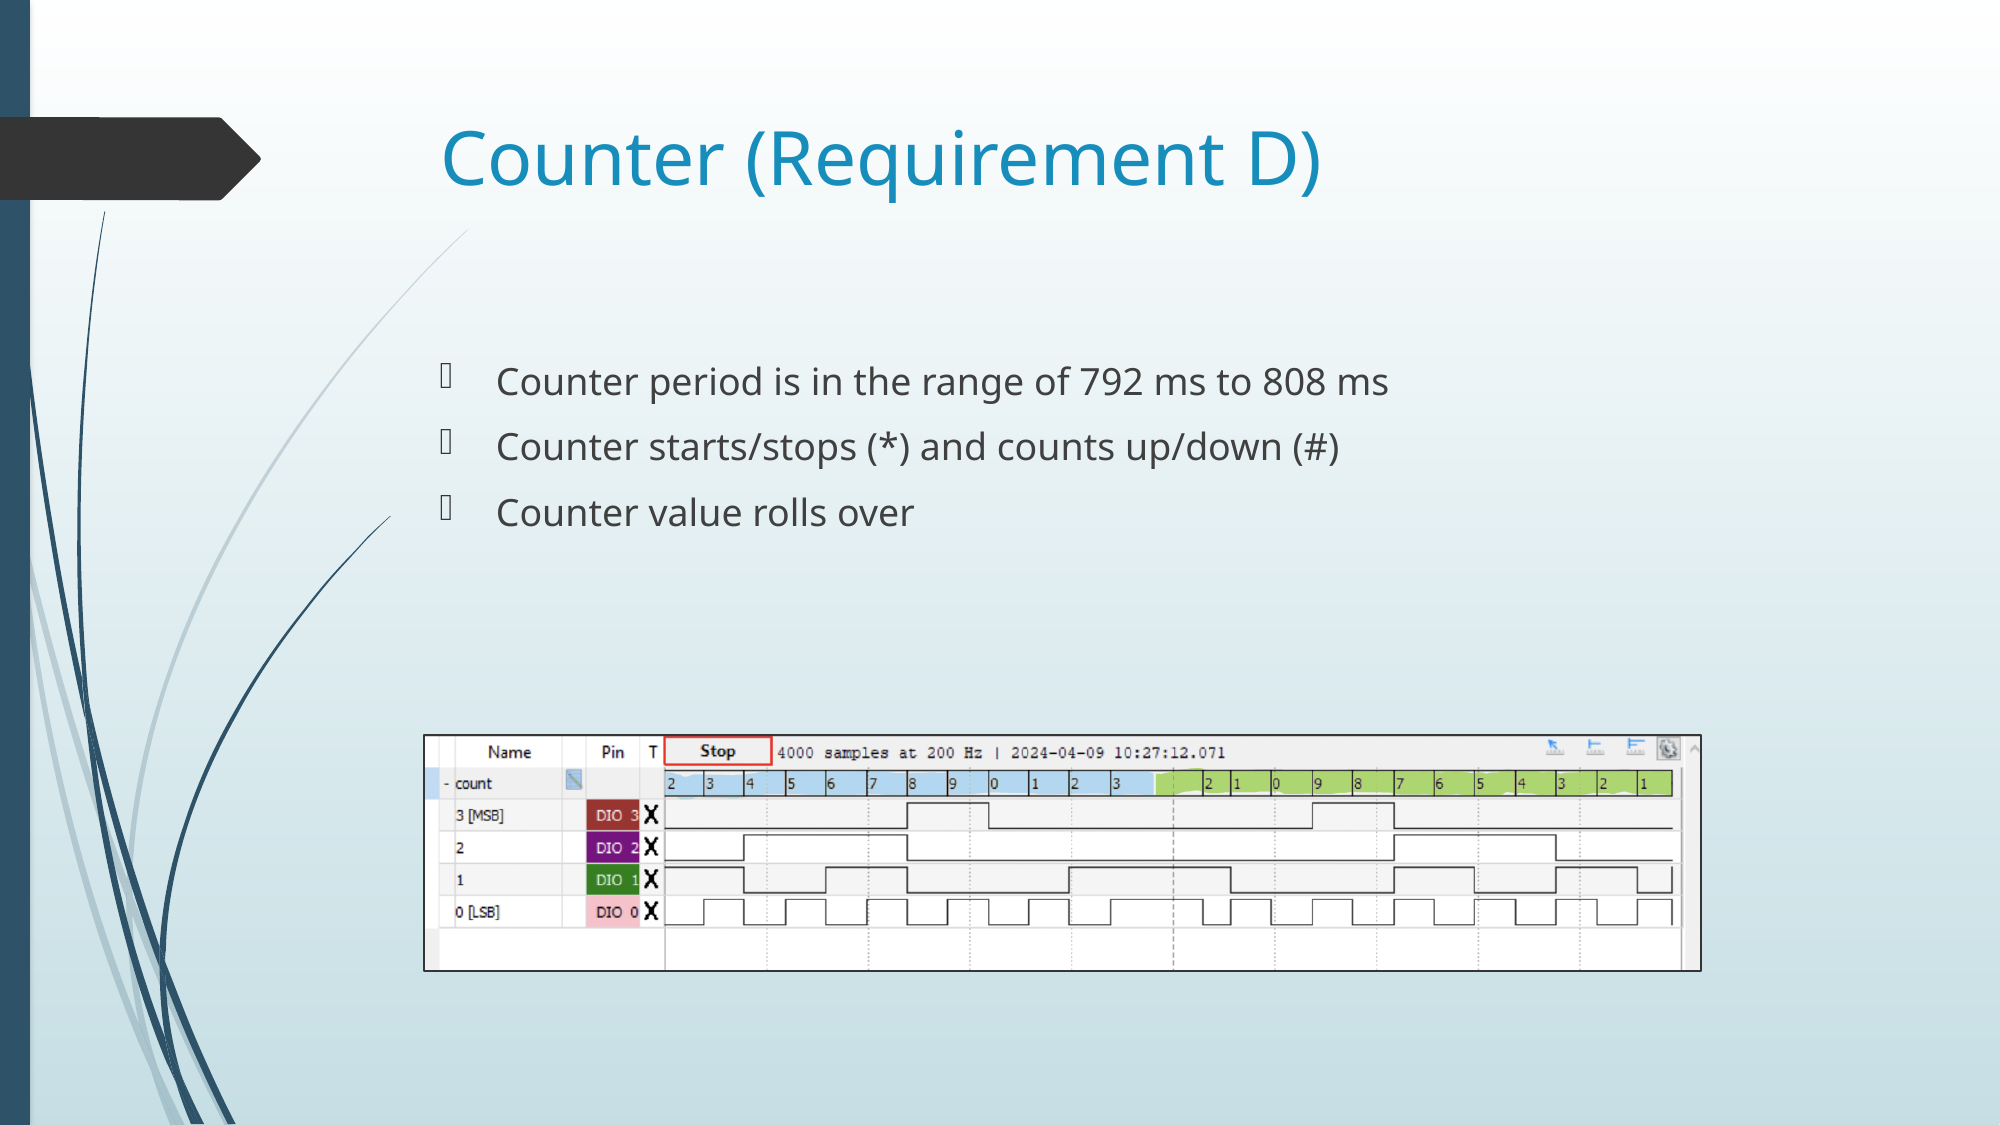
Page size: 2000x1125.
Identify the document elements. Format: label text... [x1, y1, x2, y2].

title Counter (Requirement D) [425, 102, 1887, 313]
list Counter period is in the range of 792 ms to 808 ms Counter starts/stops (*) and counts up/down (#) Counter value rolls over [424, 350, 1600, 734]
picture [424, 735, 1700, 970]
